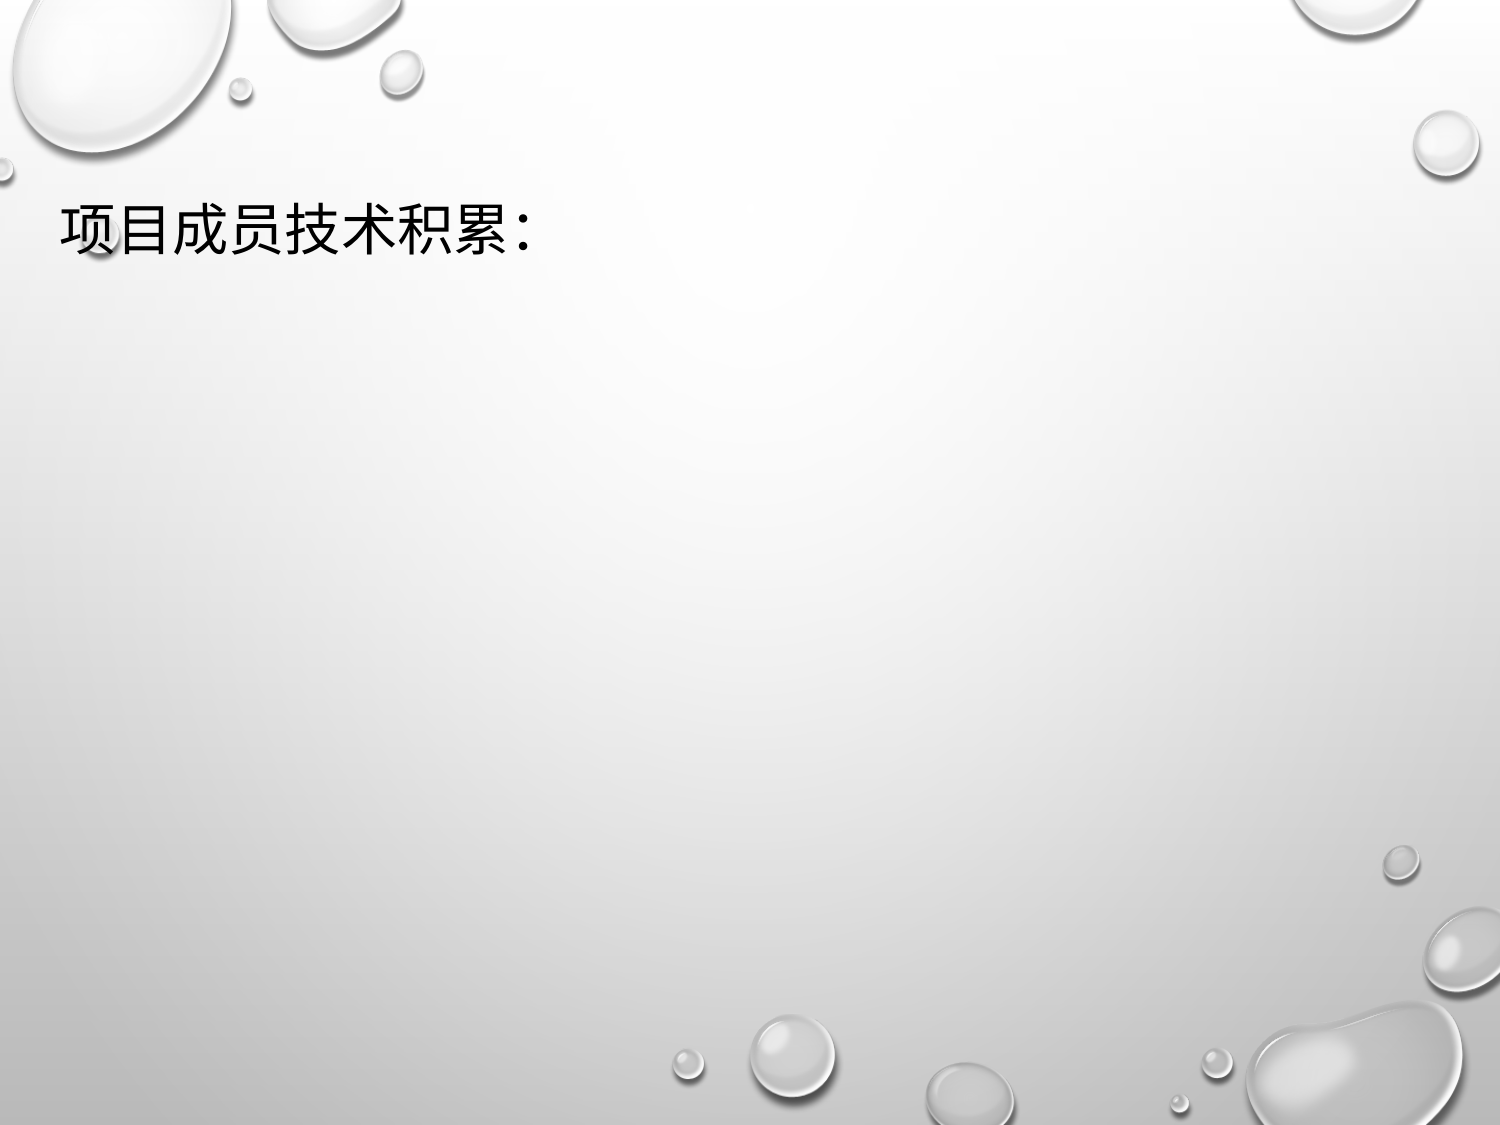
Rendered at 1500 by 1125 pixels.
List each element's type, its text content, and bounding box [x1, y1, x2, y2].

picture [0, 0, 1500, 1125]
text_box 项目成员技术积累： [45, 186, 603, 269]
